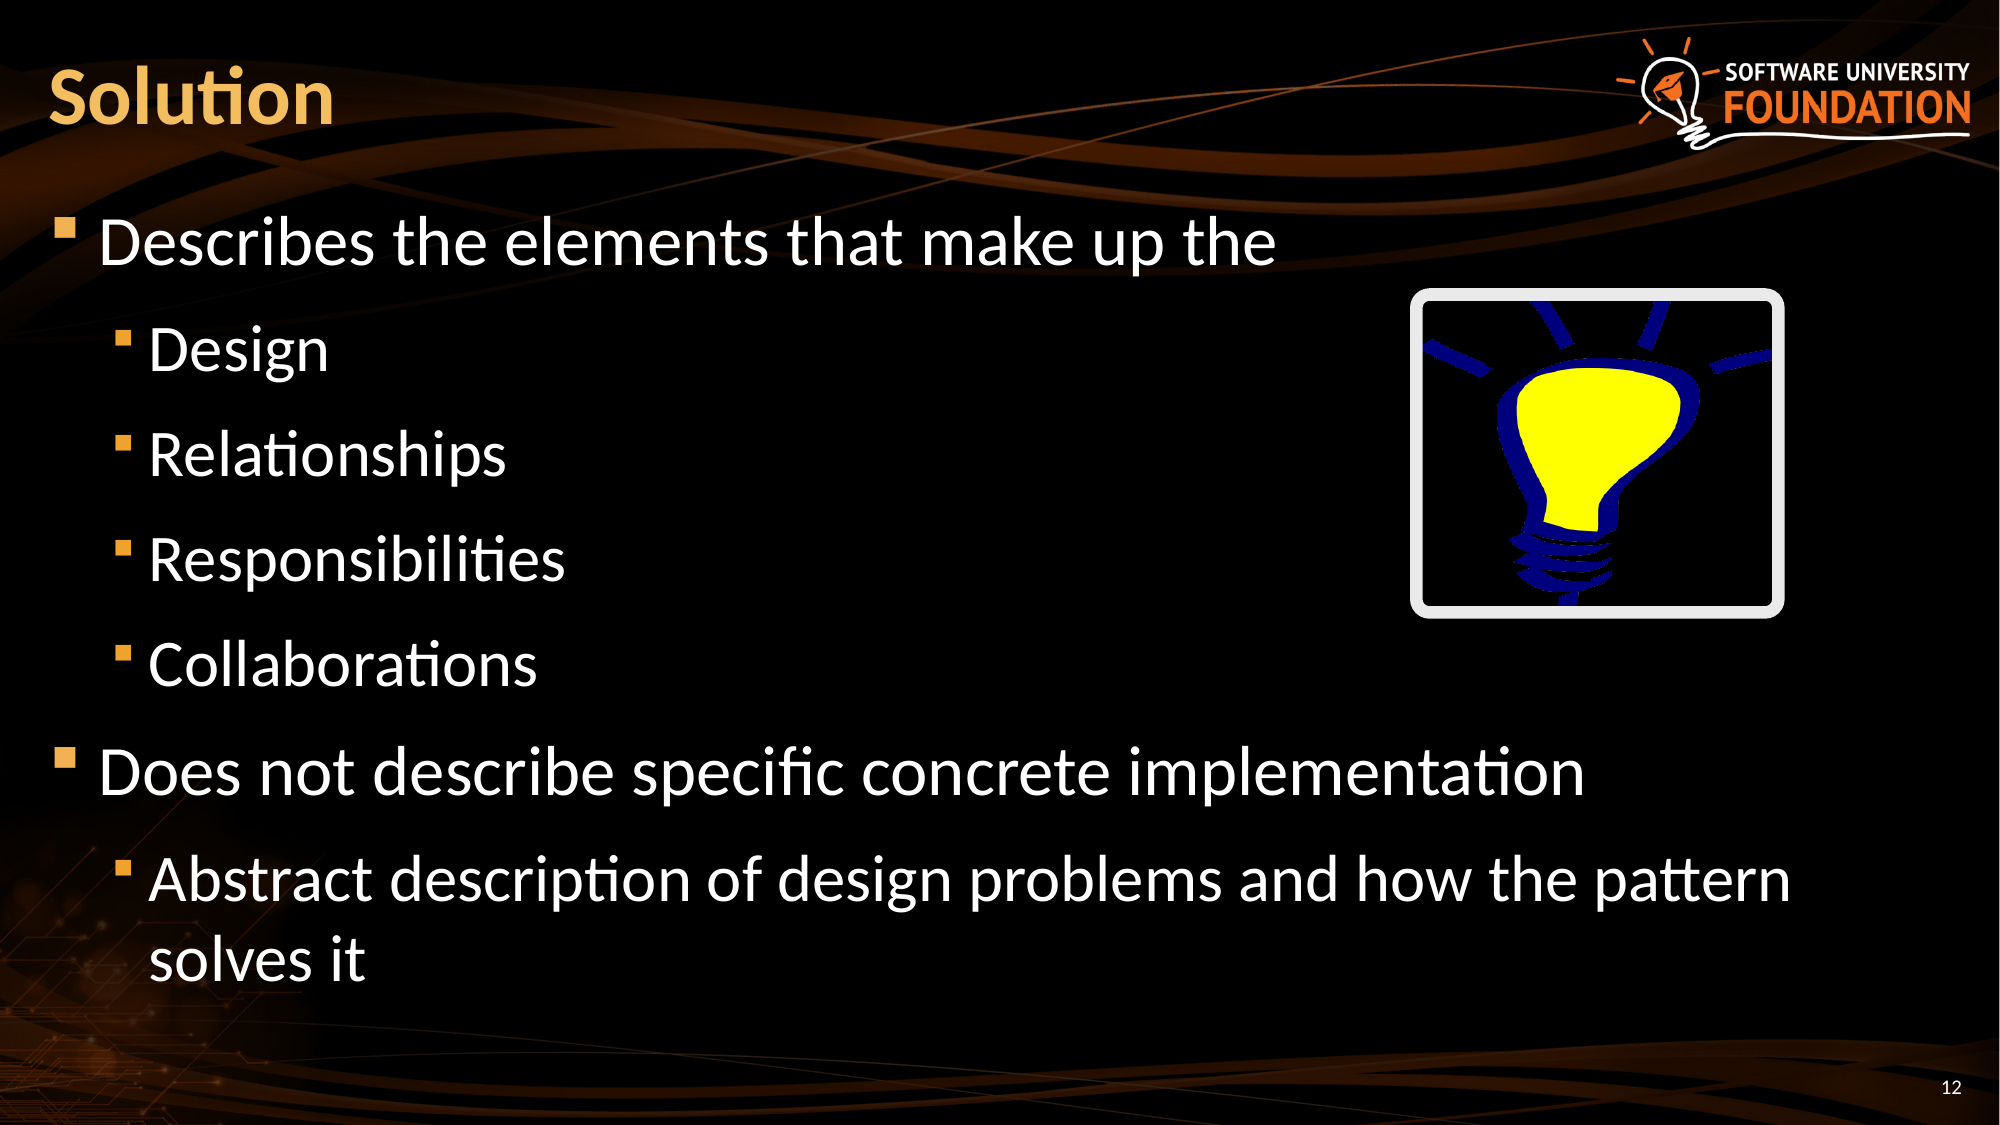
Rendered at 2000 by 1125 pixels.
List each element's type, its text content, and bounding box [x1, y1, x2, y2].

list Describes the elements that make up the Design Relationships Responsibilities Collaborations Does not describe specific concrete implementation Abstract description of design problems and how the pattern solves it [31, 188, 1968, 1001]
slide_number 12 [1897, 1070, 1968, 1103]
picture [0, 0, 2000, 1125]
title Solution [30, 6, 1602, 189]
